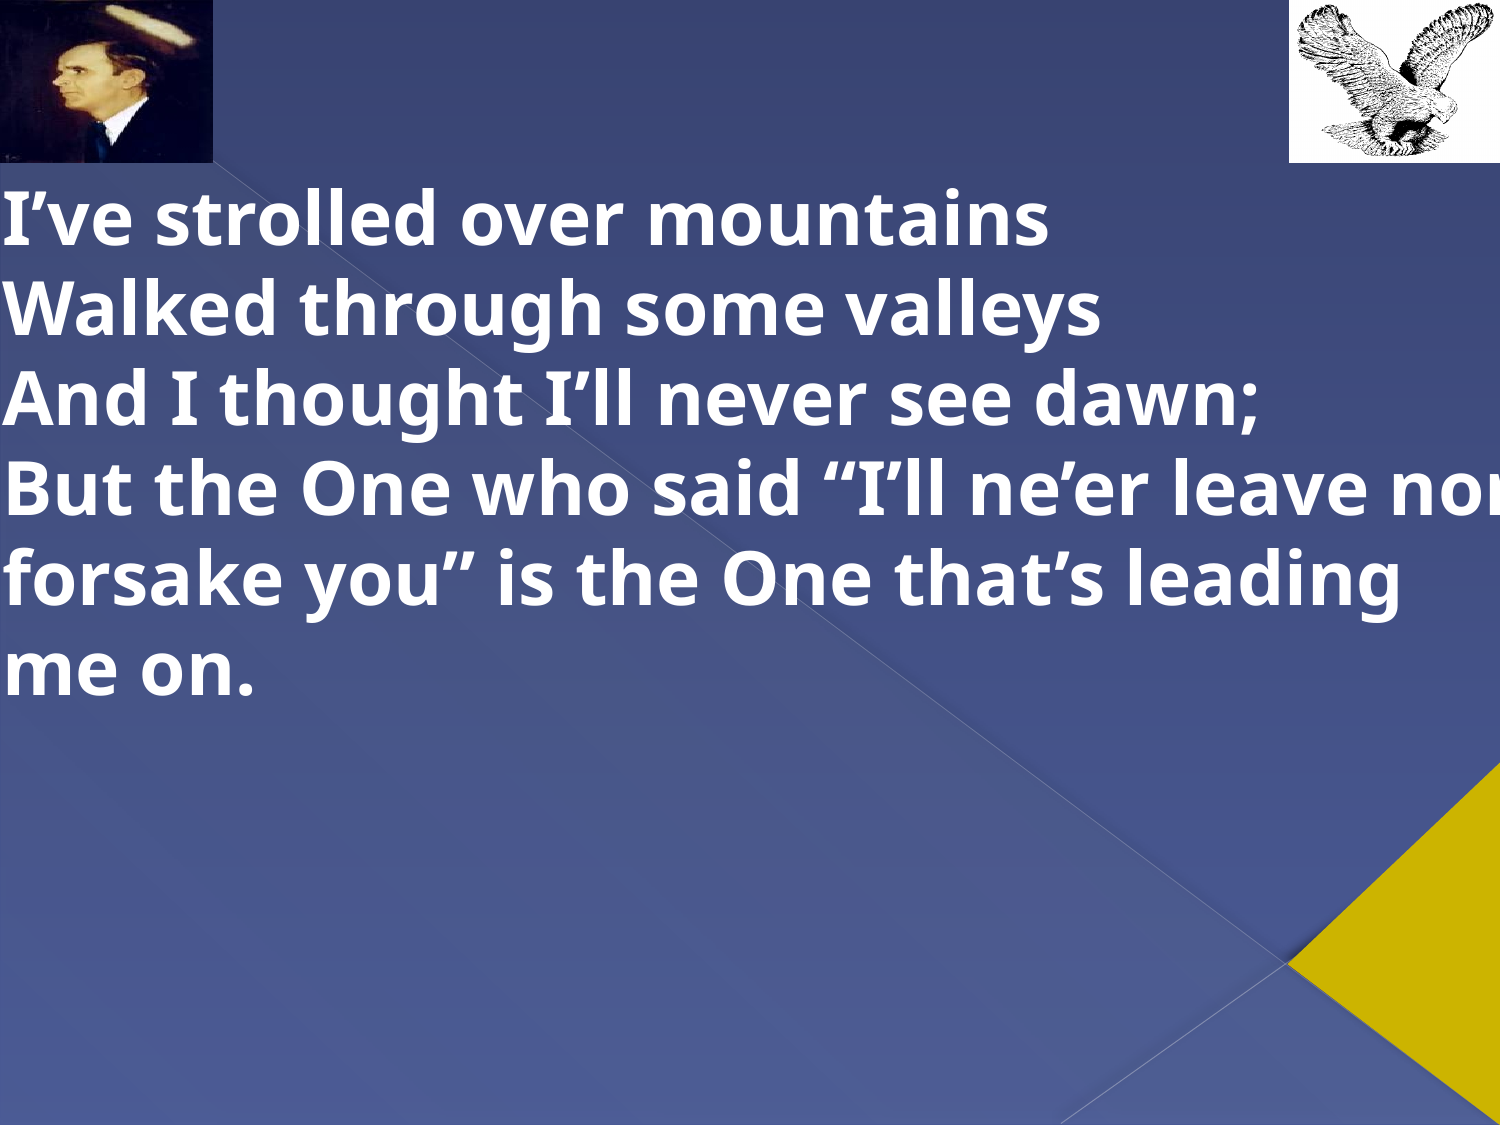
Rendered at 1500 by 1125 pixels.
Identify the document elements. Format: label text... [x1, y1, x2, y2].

picture [1288, 0, 1500, 163]
picture [0, 0, 213, 163]
text_box [1285, 760, 1500, 1125]
text_box I’ve strolled over mountains Walked through some valleys And I thought I’ll never see dawn; But the One who said “I’ll ne’er leave nor forsake you” is the One that’s leading me on. [0, 72, 1500, 718]
